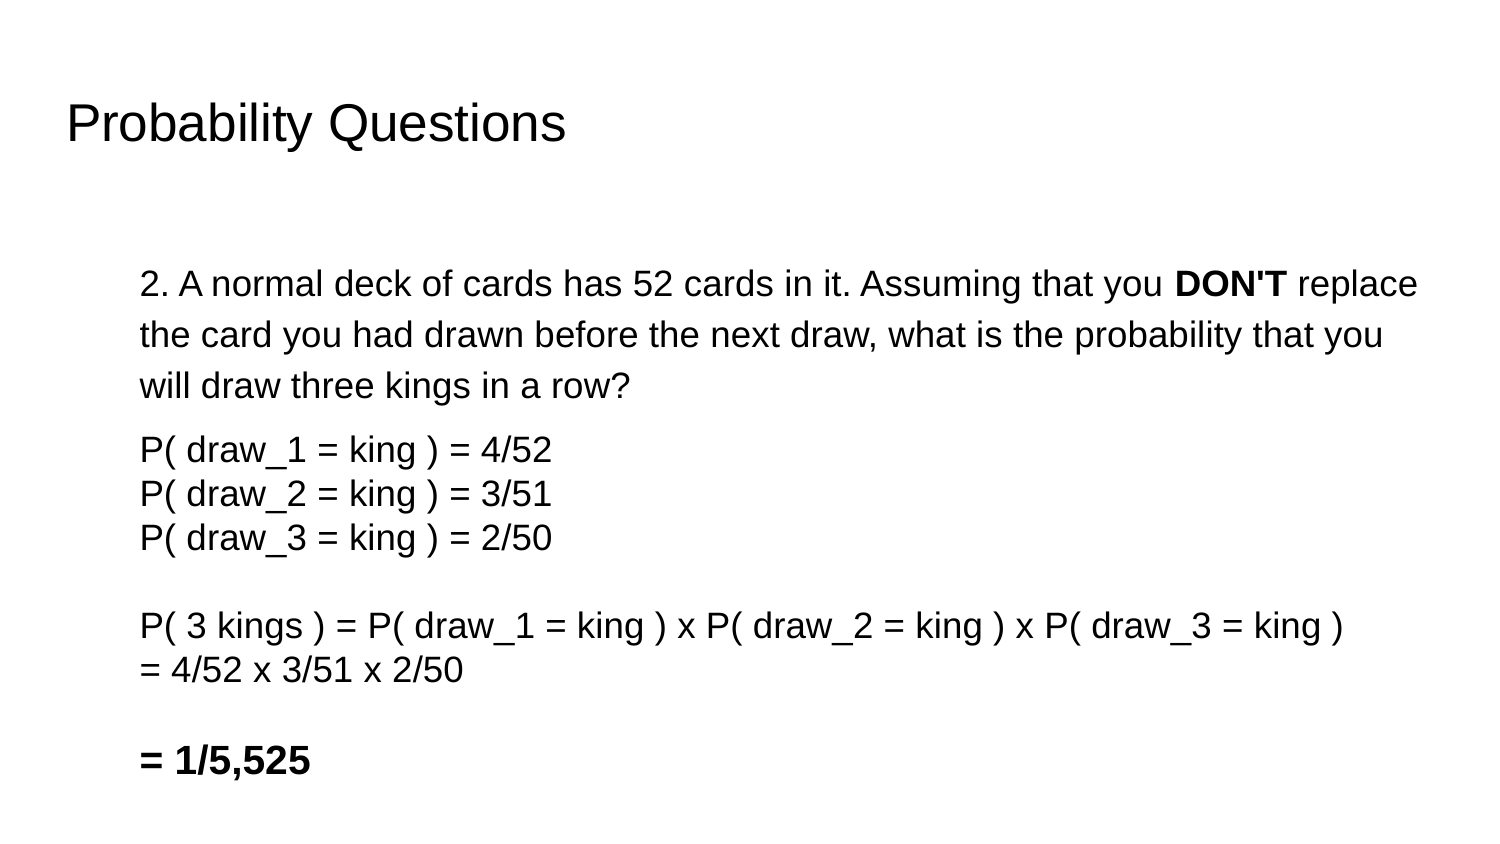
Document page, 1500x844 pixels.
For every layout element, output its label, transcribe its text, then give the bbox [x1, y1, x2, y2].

title Probability Questions [51, 72, 1449, 167]
list 2. A normal deck of cards has 52 cards in it. Assuming that you DON'T replace the card you had drawn before the next draw, what is the probability that you will draw three kings in a row? P( draw_1 = king ) = 4/52 P( draw_2 = king ) = 3/51 P( draw_3 = king ) = 2/50 P( 3 kings ) = P( draw_1 = king ) x P( draw_2 = king ) x P( draw_3 = king ) = 4/52 x 3/51 x 2/50 = 1/5,525 [51, 238, 1449, 799]
